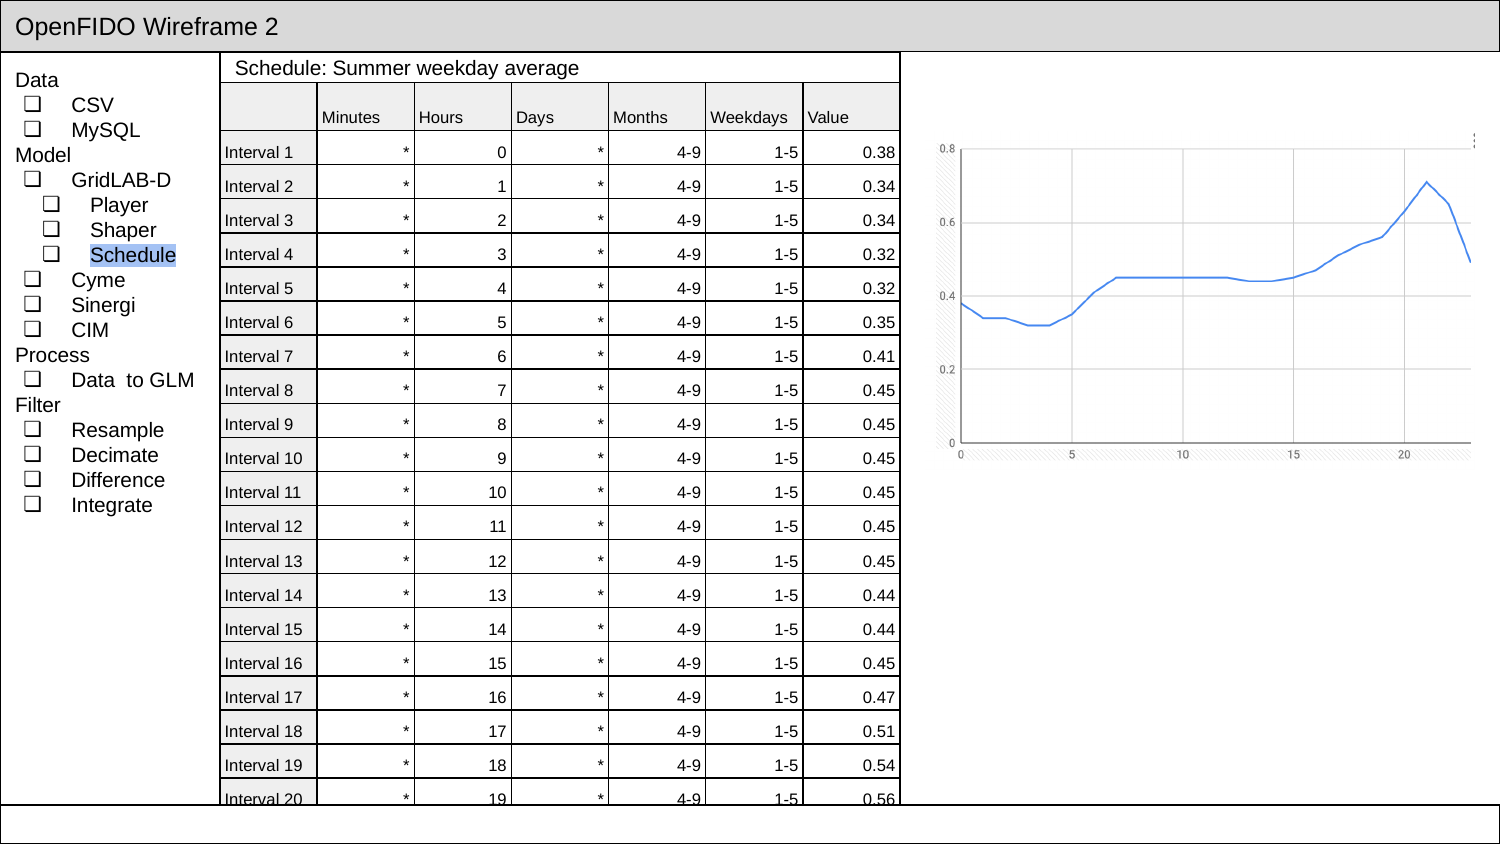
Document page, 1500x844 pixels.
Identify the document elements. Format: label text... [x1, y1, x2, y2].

table_cell 3 [415, 234, 511, 266]
table_cell * [318, 199, 414, 232]
table_cell * [512, 131, 608, 164]
table_cell * [512, 370, 608, 403]
table_cell Interval 10 [221, 438, 316, 471]
table_cell 2 [415, 199, 511, 232]
table_cell 10 [415, 472, 511, 505]
table_cell 8 [415, 404, 511, 437]
table_cell 6 [415, 336, 511, 368]
table_cell 4-9 [609, 540, 705, 573]
table_cell 4-9 [609, 268, 705, 300]
table_cell 13 [415, 574, 511, 607]
table_cell 0.34 [804, 165, 899, 198]
table_cell 4-9 [609, 131, 705, 164]
table_cell * [318, 165, 414, 198]
table_cell Interval 16 [221, 642, 316, 675]
table_cell * [512, 779, 608, 804]
table_cell * [512, 268, 608, 300]
table_cell 1-5 [706, 370, 802, 403]
table_cell 1-5 [706, 234, 802, 266]
table_cell Interval 18 [221, 711, 316, 743]
table_cell 1-5 [706, 745, 802, 777]
table_cell 1-5 [706, 642, 802, 675]
table_cell * [318, 404, 414, 437]
table_cell * [318, 438, 414, 471]
table_cell 16 [415, 677, 511, 709]
table_cell Interval 20 [221, 779, 316, 804]
table_cell * [512, 677, 608, 709]
table_cell 1-5 [706, 540, 802, 573]
table_cell 0.51 [804, 711, 899, 743]
table_cell 4-9 [609, 506, 705, 539]
table_cell * [318, 302, 414, 334]
table_header Minutes [318, 83, 414, 130]
table_cell 0.45 [804, 370, 899, 403]
table_cell 0.38 [804, 131, 899, 164]
table_cell 4-9 [609, 404, 705, 437]
table_cell 1-5 [706, 302, 802, 334]
table_cell 1-5 [706, 574, 802, 607]
table_cell * [512, 642, 608, 675]
table_cell 0.44 [804, 608, 899, 641]
table_cell 4-9 [609, 779, 705, 804]
table_cell 9 [415, 438, 511, 471]
table_cell Interval 17 [221, 677, 316, 709]
table_cell 7 [415, 370, 511, 403]
table_cell 4-9 [609, 472, 705, 505]
table_cell 0.32 [804, 234, 899, 266]
table_cell 4-9 [609, 642, 705, 675]
table_header Months [609, 83, 705, 130]
table_cell 0.45 [804, 642, 899, 675]
table_header [221, 83, 316, 130]
table_header Hours [415, 83, 511, 130]
table_cell Interval 8 [221, 370, 316, 403]
table_cell 0.41 [804, 336, 899, 368]
table_cell 1-5 [706, 199, 802, 232]
table_cell * [318, 711, 414, 743]
table_cell 5 [415, 302, 511, 334]
table_cell Interval 3 [221, 199, 316, 232]
table_cell * [318, 234, 414, 266]
picture [924, 130, 1476, 471]
table_cell * [512, 438, 608, 471]
table_cell 4-9 [609, 745, 705, 777]
text_box Data CSV MySQL Model GridLAB-D Player Shaper Schedule Cyme Sinergi CIM Process Data to GLM Filter Resample Decimate Difference Integrate [0, 51, 220, 804]
table_cell 1-5 [706, 131, 802, 164]
table_cell 14 [415, 608, 511, 641]
text_box Schedule: Summer weekday average [219, 51, 901, 83]
table_cell Interval 4 [221, 234, 316, 266]
table_cell Interval 15 [221, 608, 316, 641]
table_cell * [318, 131, 414, 164]
table_cell 4-9 [609, 677, 705, 709]
table_cell 1-5 [706, 438, 802, 471]
table_cell Interval 5 [221, 268, 316, 300]
table_cell * [512, 540, 608, 573]
table_cell 12 [415, 540, 511, 573]
table_cell * [512, 404, 608, 437]
table_cell Interval 7 [221, 336, 316, 368]
table_cell 1-5 [706, 677, 802, 709]
table_cell * [512, 472, 608, 505]
table_header Value [804, 83, 899, 130]
table_cell 0.45 [804, 404, 899, 437]
table_cell 4-9 [609, 302, 705, 334]
table_cell Interval 11 [221, 472, 316, 505]
table_cell * [318, 745, 414, 777]
table_cell * [318, 574, 414, 607]
table_cell * [512, 574, 608, 607]
table_cell * [512, 506, 608, 539]
text_box OpenFIDO Wireframe 2 [0, 0, 1500, 52]
table_cell * [512, 234, 608, 266]
table_cell 0.45 [804, 506, 899, 539]
table_cell 0.56 [804, 779, 899, 804]
table_cell 4-9 [609, 438, 705, 471]
table_cell * [512, 302, 608, 334]
table_cell 11 [415, 506, 511, 539]
table_cell 0.45 [804, 472, 899, 505]
table_cell 4-9 [609, 234, 705, 266]
table_cell Interval 9 [221, 404, 316, 437]
table_cell 0 [415, 131, 511, 164]
text_box [0, 804, 1500, 844]
table_cell Interval 19 [221, 745, 316, 777]
table_cell Interval 2 [221, 165, 316, 198]
table_cell * [318, 268, 414, 300]
table_cell 18 [415, 745, 511, 777]
table_cell * [318, 779, 414, 804]
table_cell 0.35 [804, 302, 899, 334]
table_cell 1 [415, 165, 511, 198]
table_cell Interval 1 [221, 131, 316, 164]
table_cell 0.34 [804, 199, 899, 232]
table_cell * [318, 370, 414, 403]
table_cell 1-5 [706, 336, 802, 368]
table_cell 19 [415, 779, 511, 804]
table_cell 1-5 [706, 165, 802, 198]
table_cell 0.45 [804, 438, 899, 471]
table_cell 4-9 [609, 336, 705, 368]
table_cell * [512, 745, 608, 777]
table_cell * [512, 608, 608, 641]
table_cell Interval 6 [221, 302, 316, 334]
table_header Days [512, 83, 608, 130]
table_cell 4-9 [609, 165, 705, 198]
table_header Weekdays [706, 83, 802, 130]
table_cell * [318, 336, 414, 368]
table_cell Interval 14 [221, 574, 316, 607]
table_cell 1-5 [706, 506, 802, 539]
table_cell 4-9 [609, 370, 705, 403]
table_cell * [318, 677, 414, 709]
table_cell * [318, 506, 414, 539]
table_cell * [512, 711, 608, 743]
table_cell Interval 13 [221, 540, 316, 573]
table_cell 1-5 [706, 779, 802, 804]
table_cell * [318, 540, 414, 573]
table_cell 15 [415, 642, 511, 675]
table_cell 1-5 [706, 472, 802, 505]
table_cell Interval 12 [221, 506, 316, 539]
table_cell 17 [415, 711, 511, 743]
table_cell 4 [415, 268, 511, 300]
table_cell 1-5 [706, 268, 802, 300]
table_cell 0.45 [804, 540, 899, 573]
table_cell 0.54 [804, 745, 899, 777]
table_cell * [318, 642, 414, 675]
table_cell 4-9 [609, 199, 705, 232]
table_cell 0.47 [804, 677, 899, 709]
table_cell * [318, 472, 414, 505]
table_cell * [318, 608, 414, 641]
table_cell * [512, 336, 608, 368]
table_cell 1-5 [706, 404, 802, 437]
table_cell 1-5 [706, 608, 802, 641]
table_cell 0.32 [804, 268, 899, 300]
table_cell * [512, 165, 608, 198]
table_cell 4-9 [609, 608, 705, 641]
table_cell 4-9 [609, 574, 705, 607]
table_cell 4-9 [609, 711, 705, 743]
table_cell 1-5 [706, 711, 802, 743]
table_cell * [512, 199, 608, 232]
table_cell 0.44 [804, 574, 899, 607]
